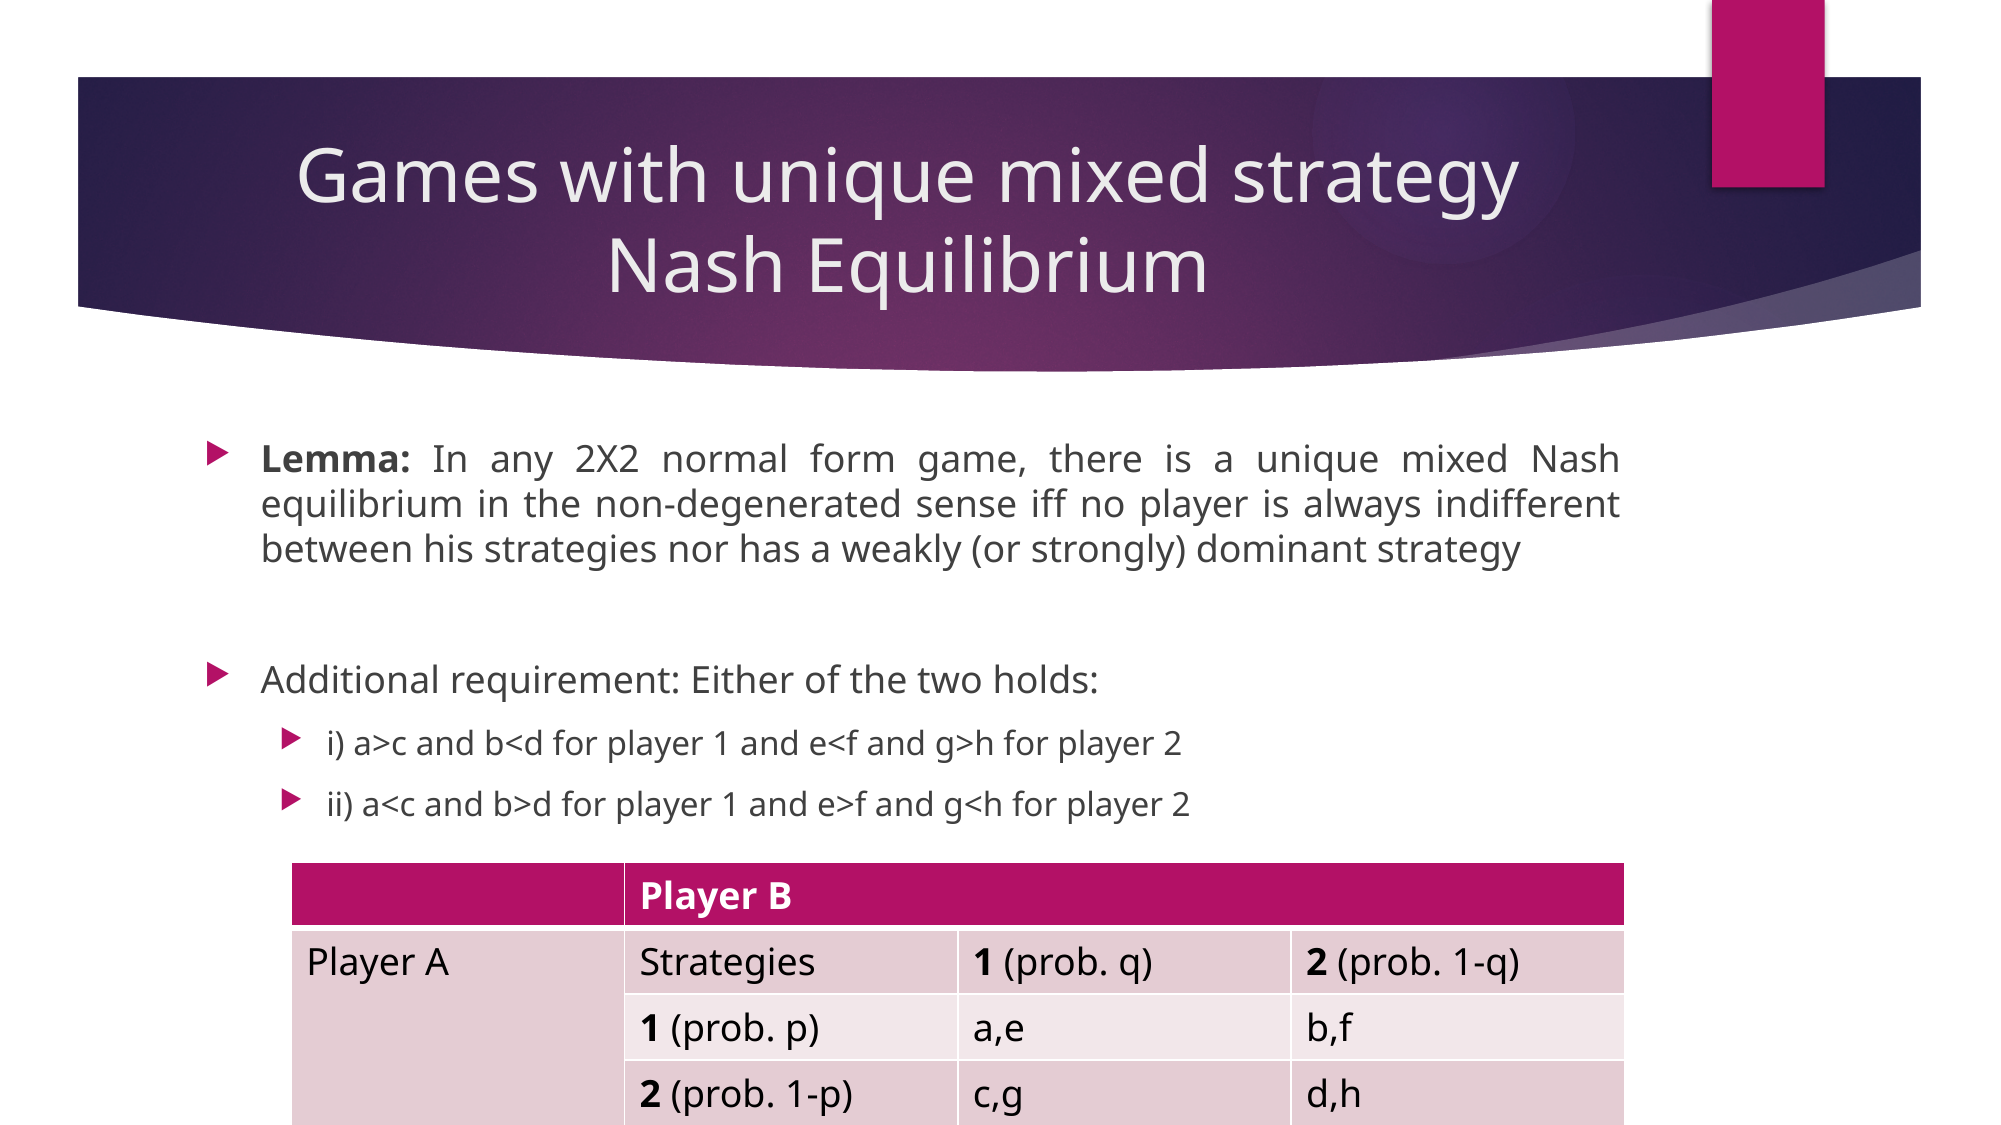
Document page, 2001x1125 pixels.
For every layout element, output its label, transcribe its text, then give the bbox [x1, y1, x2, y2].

list Lemma: In any 2X2 normal form game, there is a unique mixed Nash equilibrium in the non-degenerated sense iff no player is always indifferent between his strategies nor has a weakly (or strongly) dominant strategy Additional requirement: Either of the two holds: i) a>c and b<d for player 1 and e<f and g>h for player 2 ii) a<c and b>d for player 1 and e>f and g<h for player 2 [189, 427, 1638, 988]
table_cell Player A [292, 931, 624, 1125]
table_cell 2 (prob. 1-q) [1292, 931, 1624, 993]
table_header [292, 863, 624, 925]
table_cell 1 (prob. p) [625, 995, 957, 1059]
table_cell Strategies [625, 931, 957, 993]
title Games with unique mixed strategy Nash Equilibrium [189, 159, 1627, 276]
table_cell 1 (prob. q) [959, 931, 1290, 993]
table_cell 2 (prob. 1-p) [625, 1061, 957, 1125]
table_cell b,f [1292, 995, 1624, 1059]
table_cell a,e [959, 995, 1290, 1059]
table_cell c,g [959, 1061, 1290, 1125]
table_cell d,h [1292, 1061, 1624, 1125]
table_header Player B [625, 863, 1624, 925]
